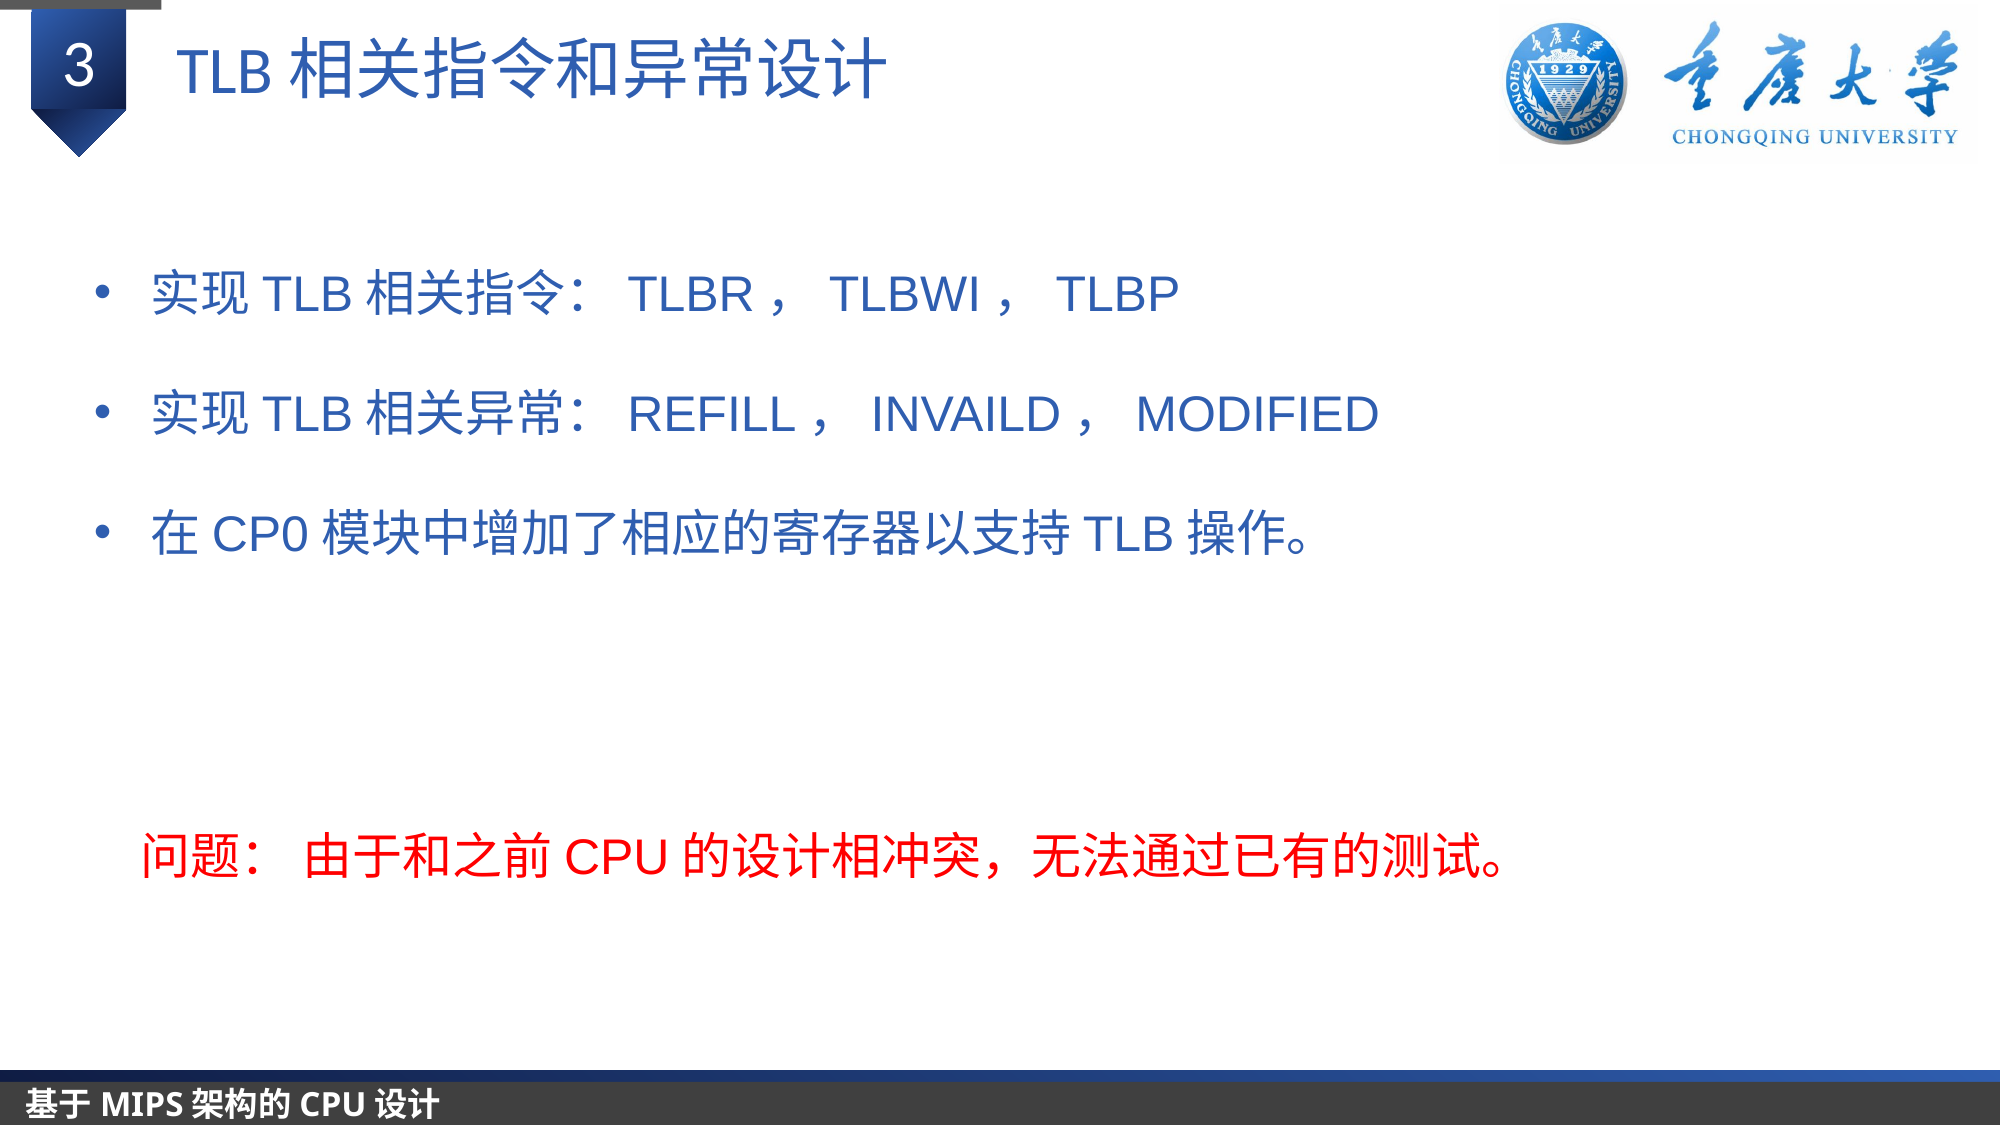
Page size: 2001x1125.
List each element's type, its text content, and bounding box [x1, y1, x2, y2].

text_box [0, 1081, 2000, 1125]
text_box 基于MIPS架构的CPU设计 [25, 1083, 662, 1125]
text_box TLB相关指令和异常设计 [161, 19, 1499, 115]
text_box 问题： 由于和之前CPU的设计相冲突，无法通过已有的测试。 [126, 817, 1854, 892]
text_box [0, 0, 162, 11]
text_box [0, 1069, 2000, 1081]
text_box 实现TLB相关指令：TLBR，TLBWI，TLBP 实现TLB相关异常：REFILL，INVAILD，MODIFIED 在CP0模块中增加了相应的寄存器以支持TLB操作。 [78, 254, 1539, 570]
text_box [31, 9, 127, 157]
picture [1499, 4, 1979, 164]
